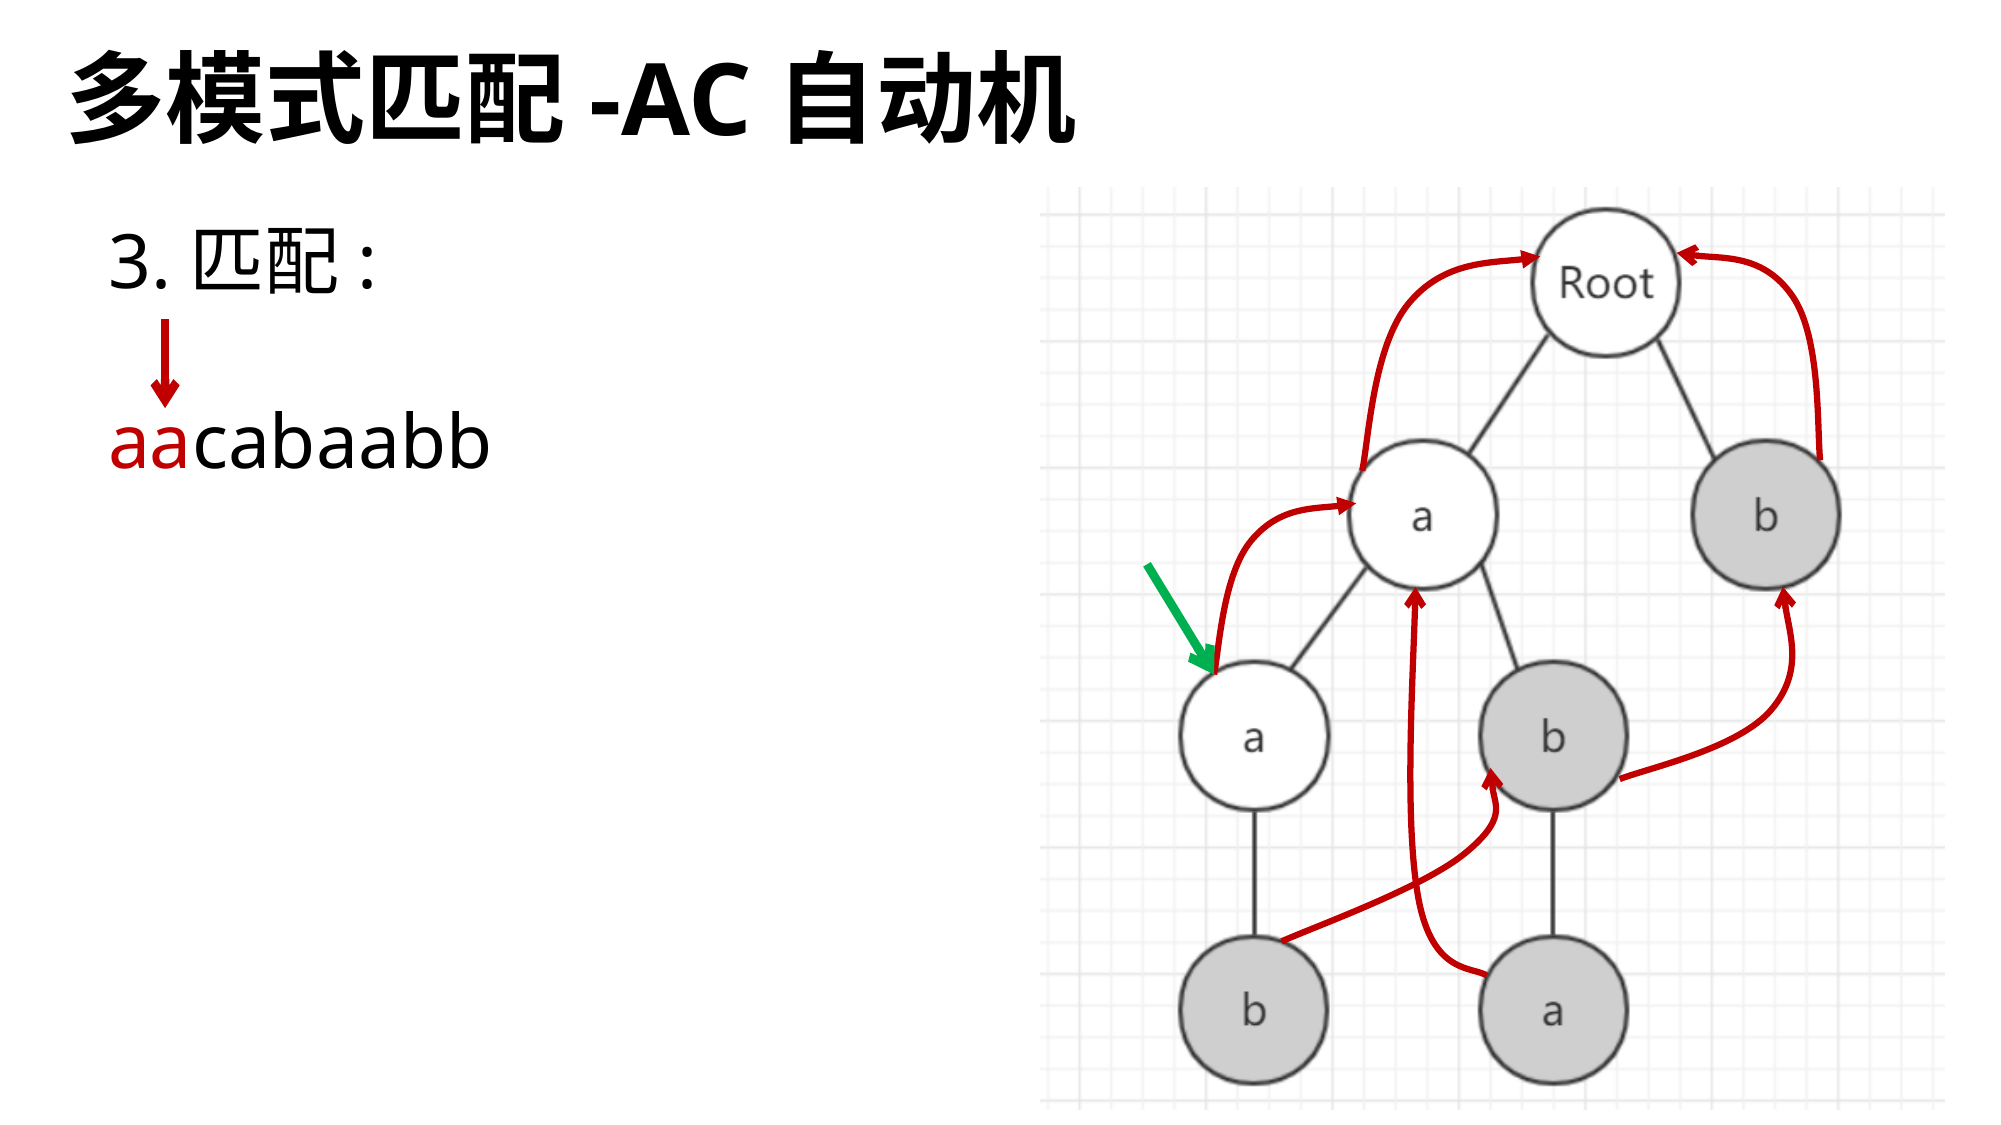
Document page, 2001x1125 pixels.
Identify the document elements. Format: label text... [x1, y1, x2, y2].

picture [1040, 187, 1945, 1110]
text_box 多模式匹配-AC自动机 [50, 28, 1541, 164]
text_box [1146, 564, 1214, 675]
text_box 3.匹配: aacabaabb [93, 206, 1017, 762]
